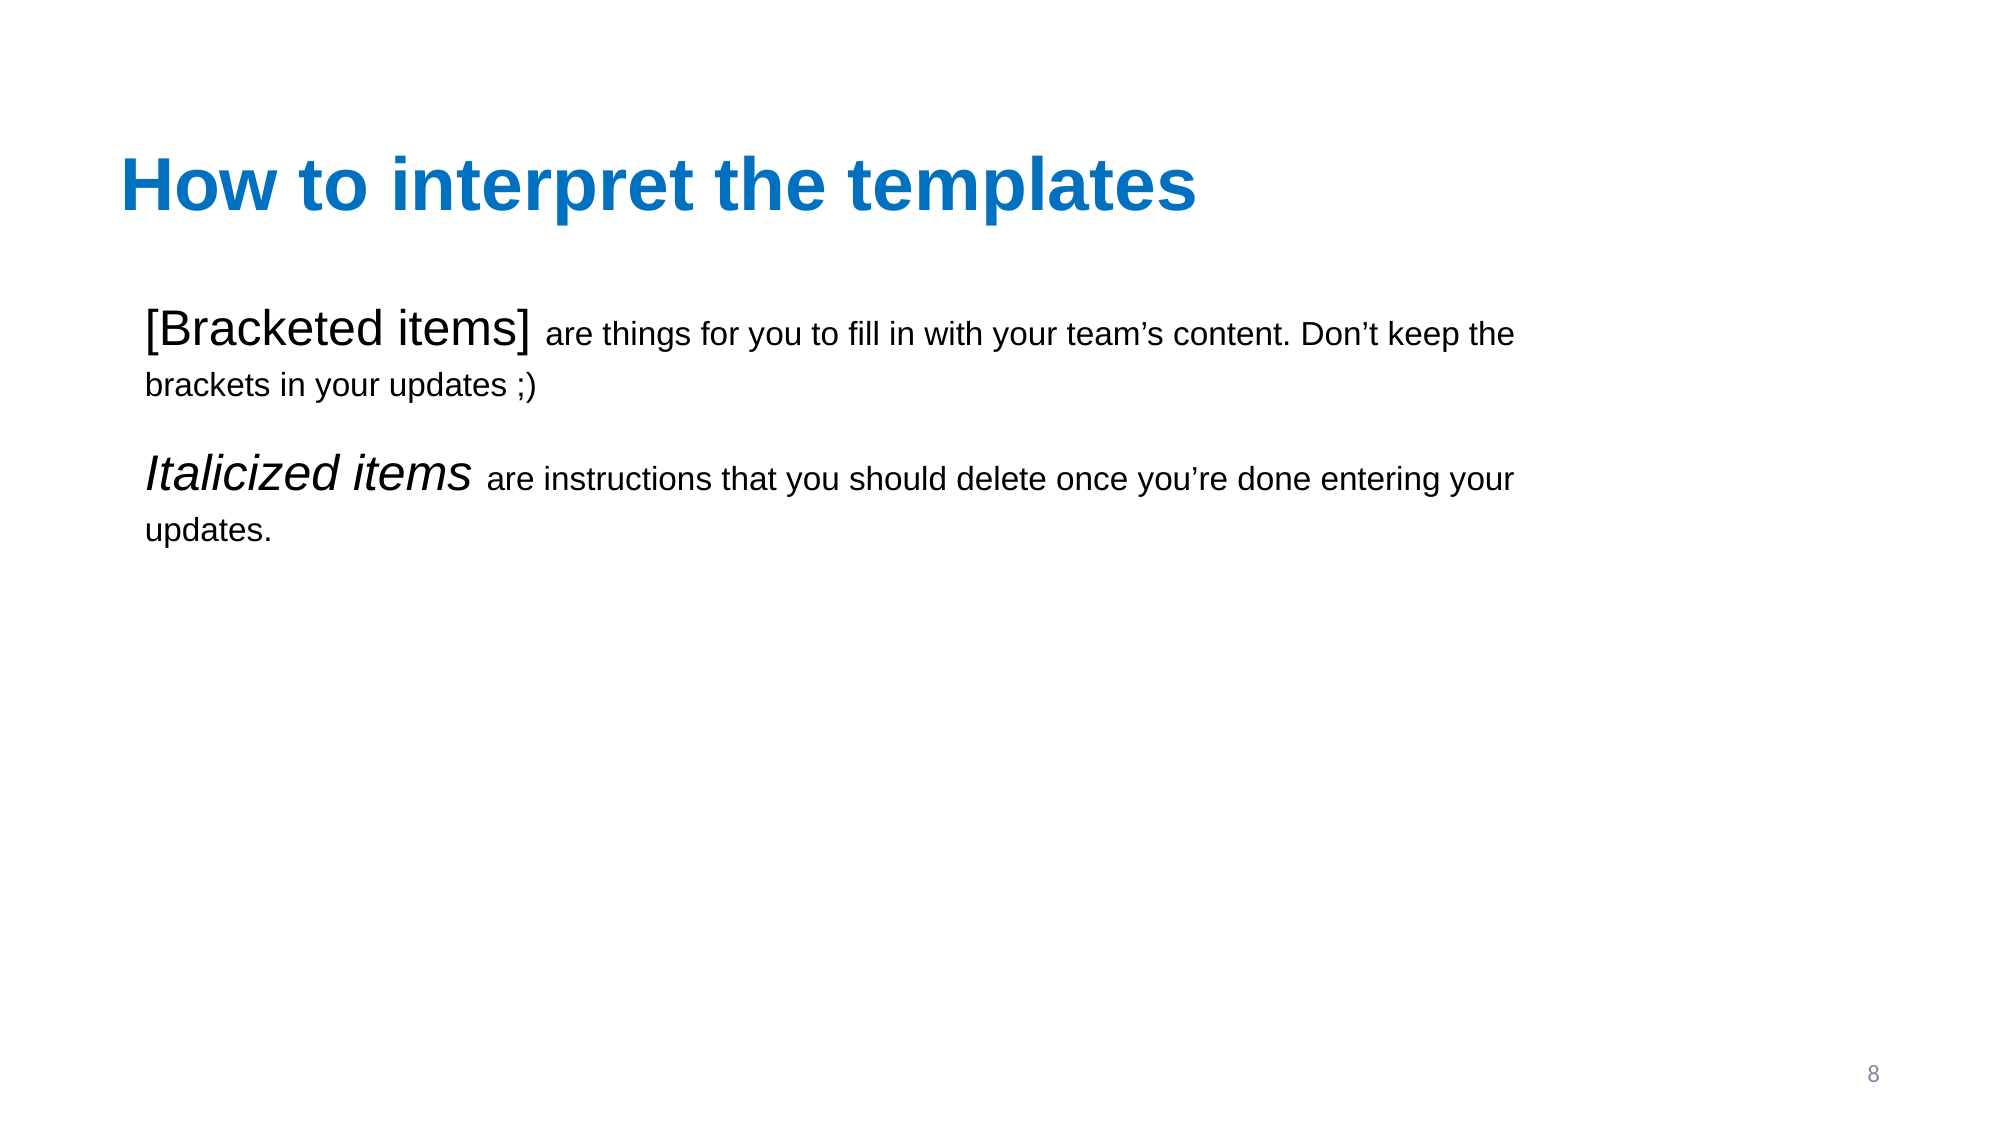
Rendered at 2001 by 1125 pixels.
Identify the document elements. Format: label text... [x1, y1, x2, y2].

list [Bracketed items] are things for you to fill in with your team’s content. Don’t keep the brackets in your updates ;) Italicized items are instructions that you should delete once you’re done entering your updates. [99, 273, 1649, 1002]
slide_number 8 [1749, 1042, 1900, 1103]
title How to interpret the templates [99, 125, 1282, 240]
